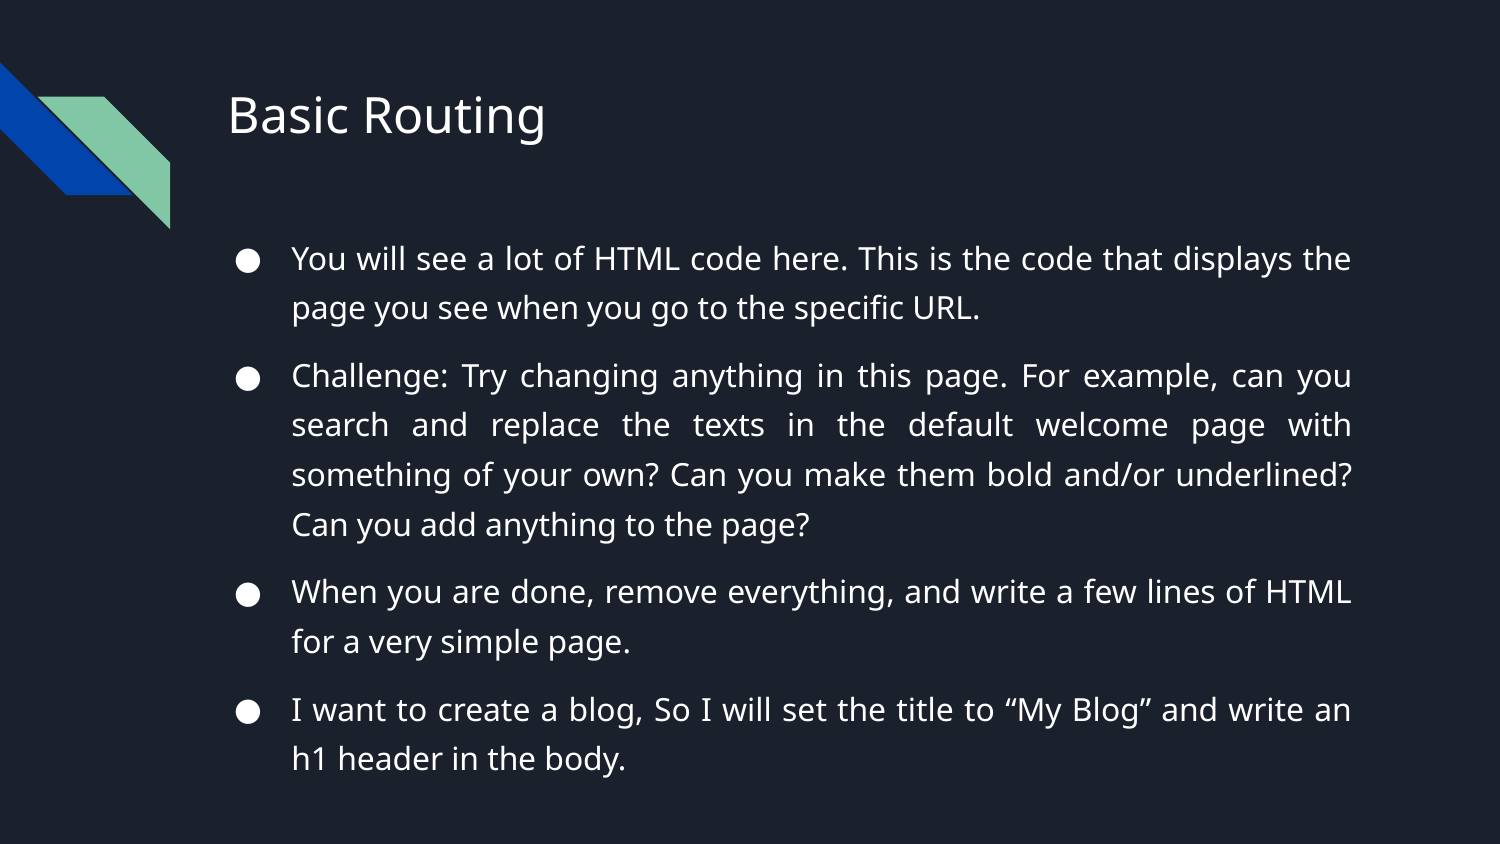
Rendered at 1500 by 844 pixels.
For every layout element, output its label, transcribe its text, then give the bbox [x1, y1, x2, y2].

title Basic Routing [212, 64, 1368, 214]
list You will see a lot of HTML code here. This is the code that displays the page you see when you go to the specific URL. Challenge: Try changing anything in this page. For example, can you search and replace the texts in the default welcome page with something of your own? Can you make them bold and/or underlined? Can you add anything to the page? When you are done, remove everything, and write a few lines of HTML for a very simple page. I want to create a blog, So I will set the title to “My Blog” and write an h1 header in the body. [212, 214, 1368, 801]
